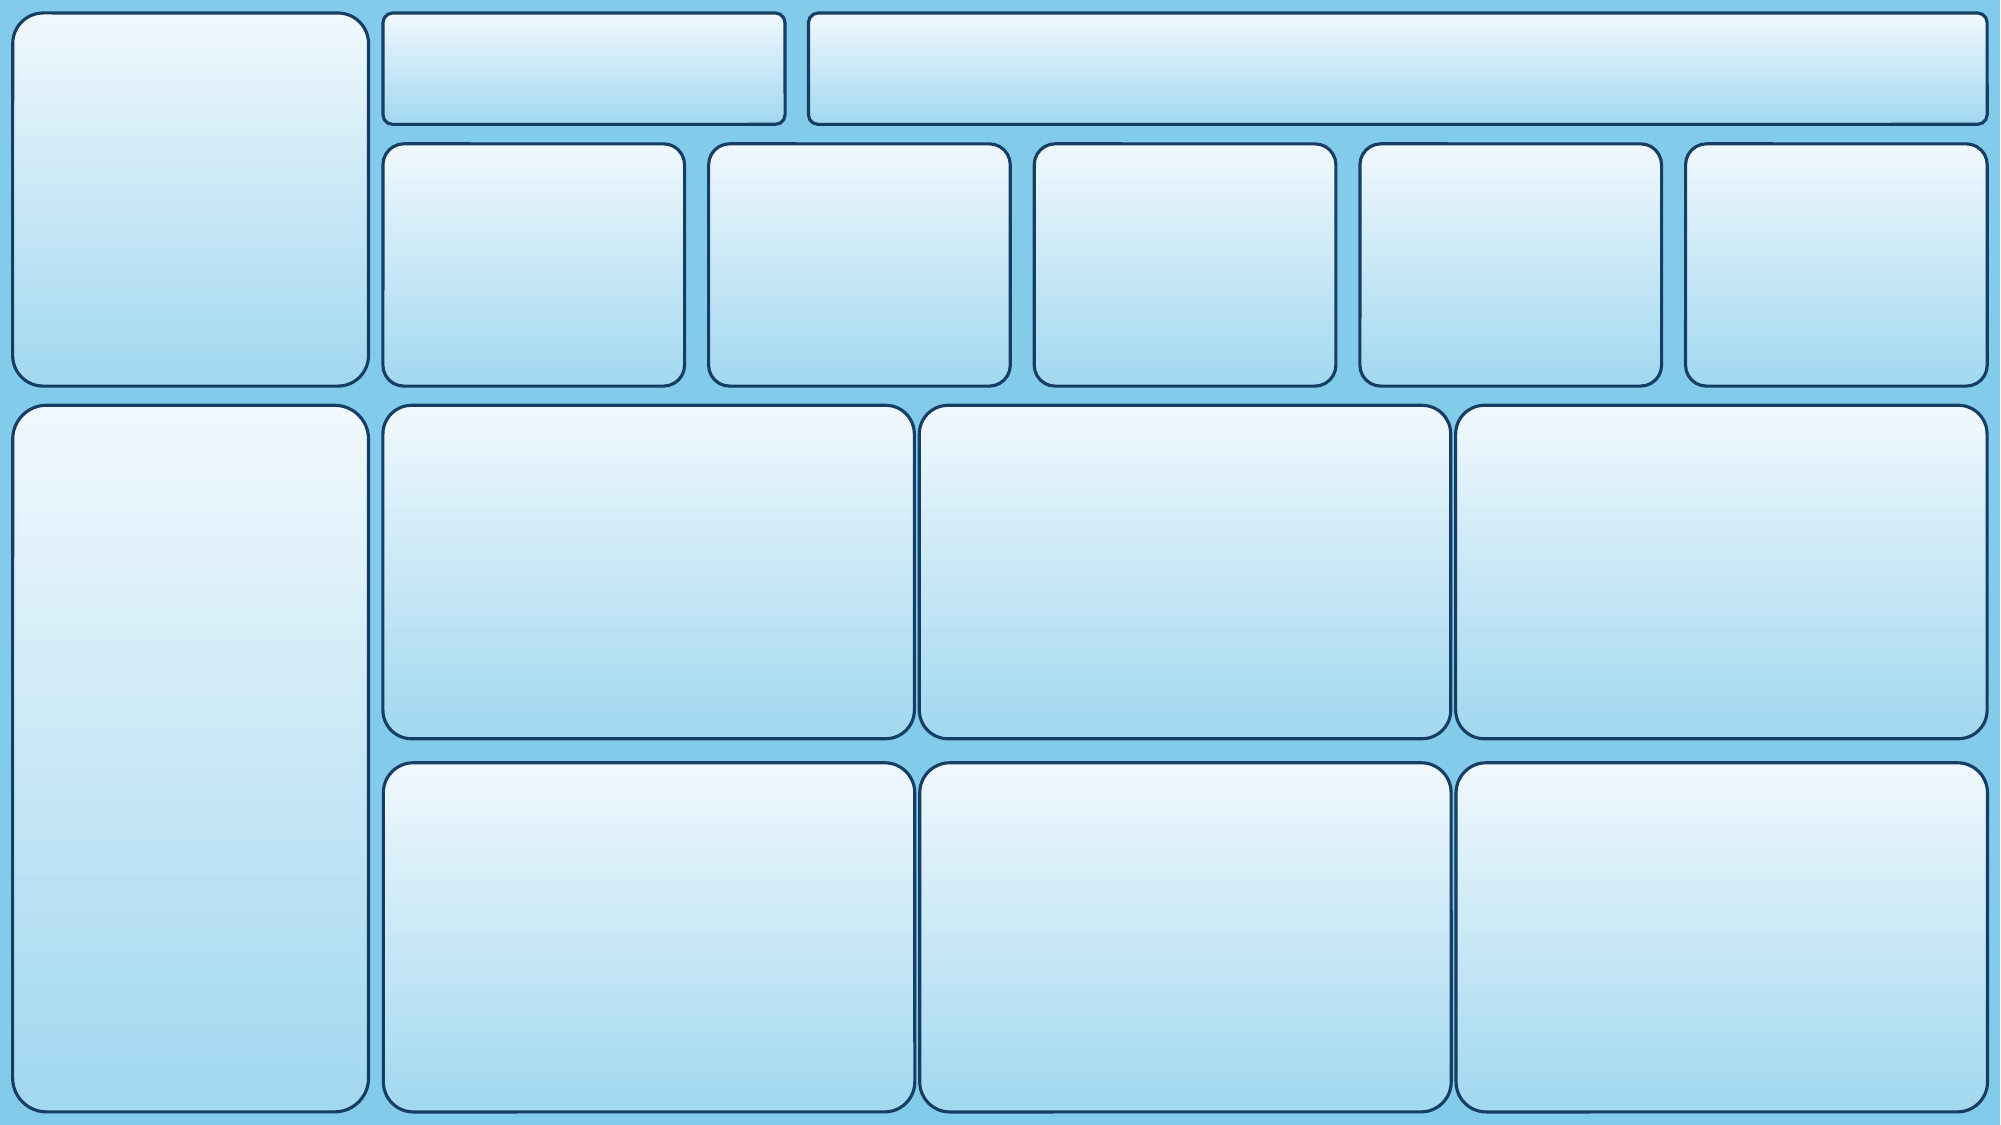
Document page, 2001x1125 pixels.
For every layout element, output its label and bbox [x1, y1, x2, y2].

text_box [707, 142, 1012, 388]
text_box [918, 761, 1453, 1114]
text_box [381, 11, 787, 126]
text_box [11, 11, 371, 388]
text_box [1454, 761, 1990, 1114]
text_box [1032, 142, 1338, 388]
text_box [917, 403, 1453, 741]
text_box [381, 403, 916, 741]
text_box [381, 142, 687, 388]
text_box [806, 11, 1989, 126]
text_box [1683, 142, 1989, 388]
text_box [1358, 142, 1664, 388]
text_box [11, 403, 371, 1114]
text_box [381, 761, 917, 1114]
text_box [1454, 403, 1989, 741]
